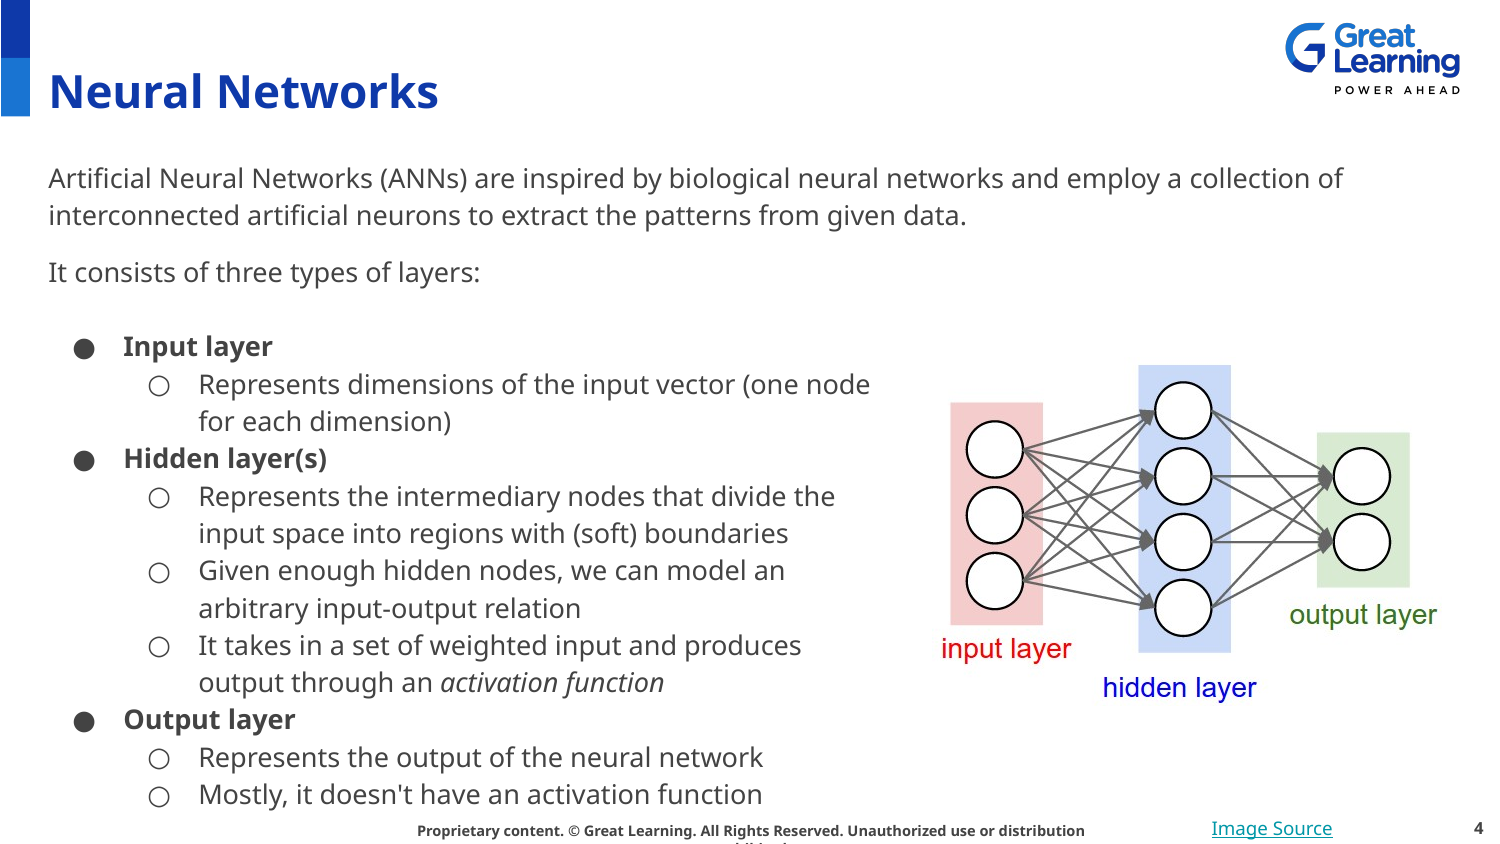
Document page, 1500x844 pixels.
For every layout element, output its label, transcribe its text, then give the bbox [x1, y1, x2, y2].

slide_number ‹#› [1448, 811, 1500, 844]
picture [1258, 11, 1487, 106]
text_box Image Source [1196, 801, 1353, 844]
list Artificial Neural Networks (ANNs) are inspired by biological neural networks and employ a collection of interconnected artificial neurons to extract the patterns from given data. [33, 141, 1449, 236]
text_box It consists of three types of layers: Input layer Represents dimensions of the input vector (one node for each dimension) Hidden layer(s) Represents the intermediary nodes that divide the input space into regions with (soft) boundaries Given enough hidden nodes, we can model an arbitrary input-output relation It takes in a set of weighted input and produces output through an activation function Output layer Represents the output of the neural network Mostly, it doesn't have an activation function [33, 235, 907, 812]
title Neural Networks [33, 47, 1431, 141]
picture [931, 357, 1442, 707]
